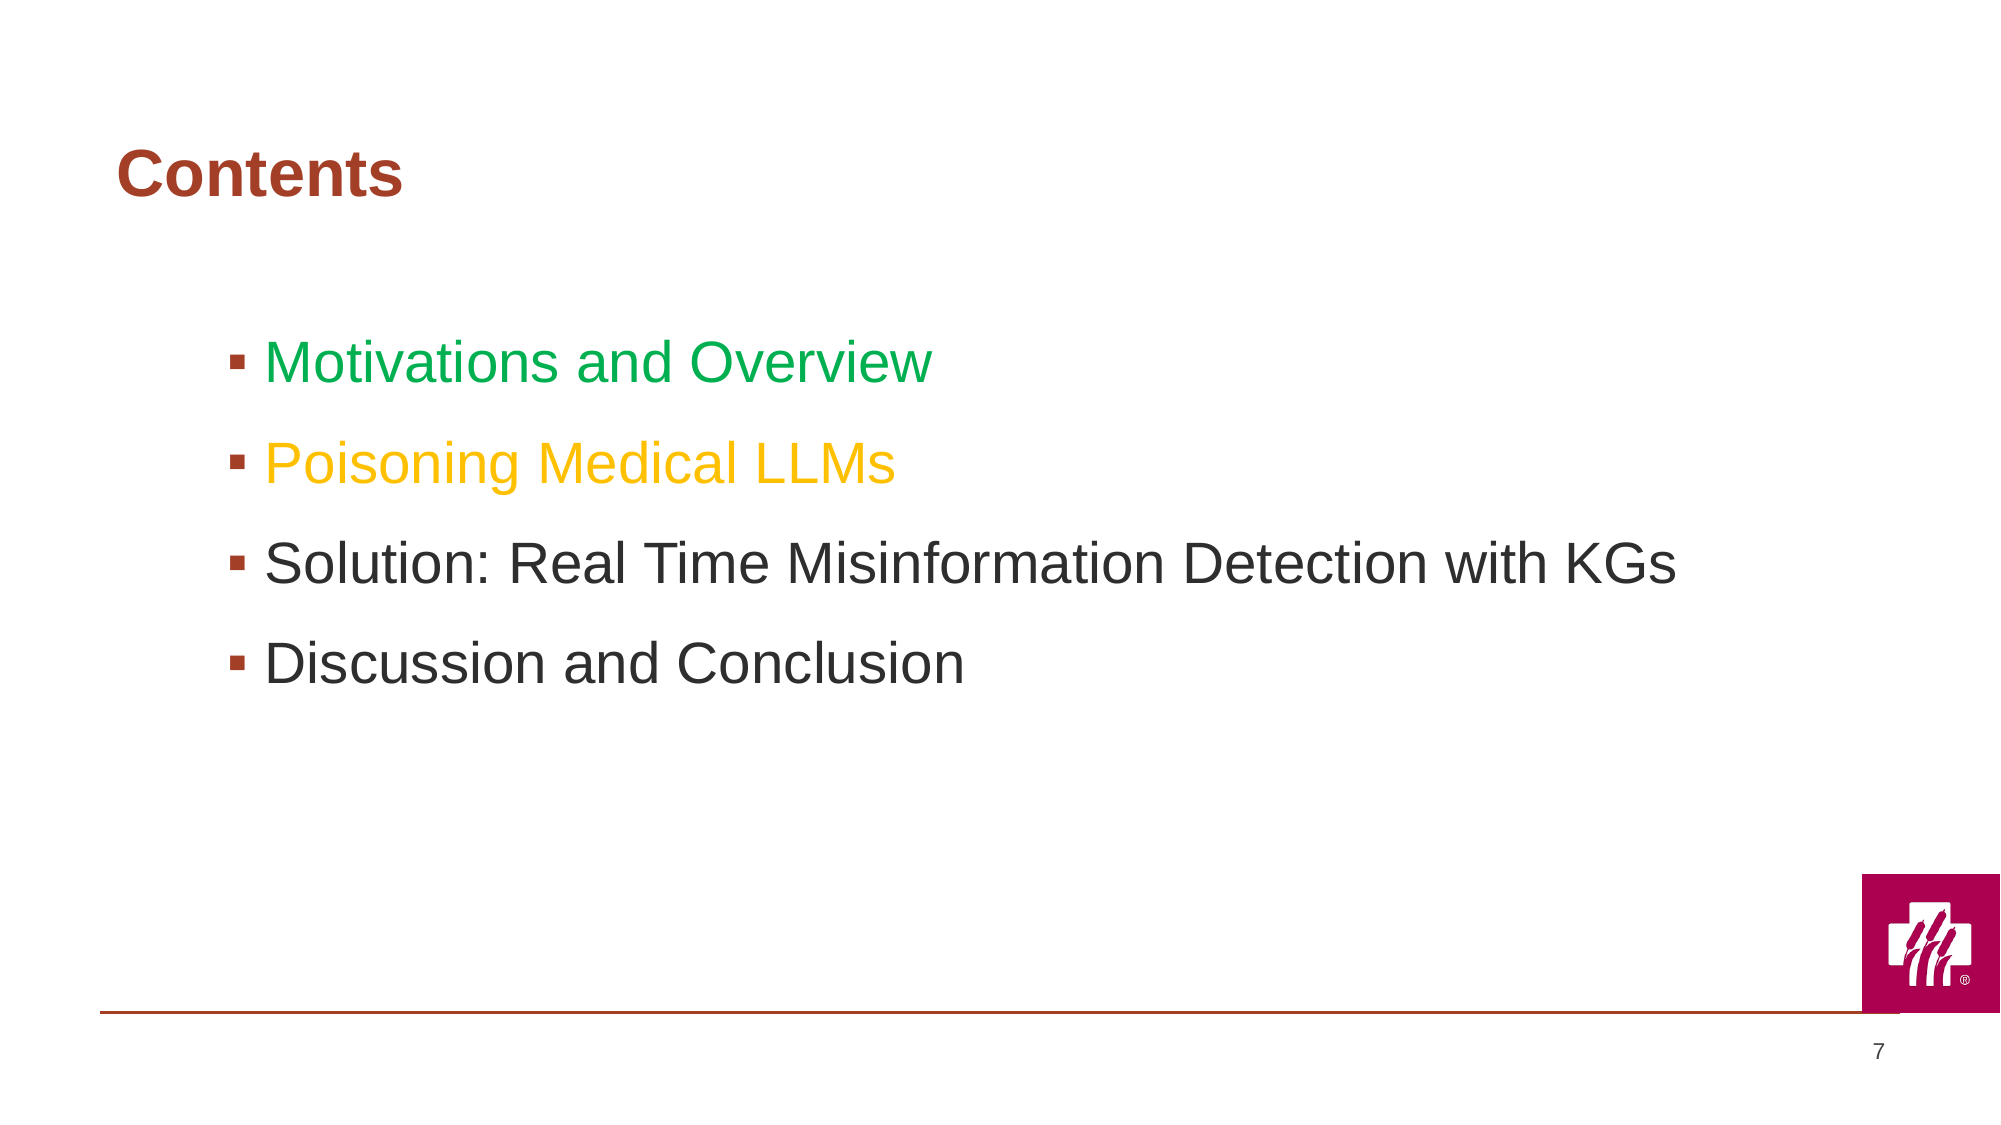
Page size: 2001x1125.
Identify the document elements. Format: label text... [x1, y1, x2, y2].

slide_number 7 [1749, 1031, 1901, 1069]
list Motivations and Overview Poisoning Medical LLMs Solution: Real Time Misinformation Detection with KGs Discussion and Conclusion [212, 324, 1788, 950]
title Contents [101, 81, 1677, 269]
picture [1862, 874, 2000, 1013]
